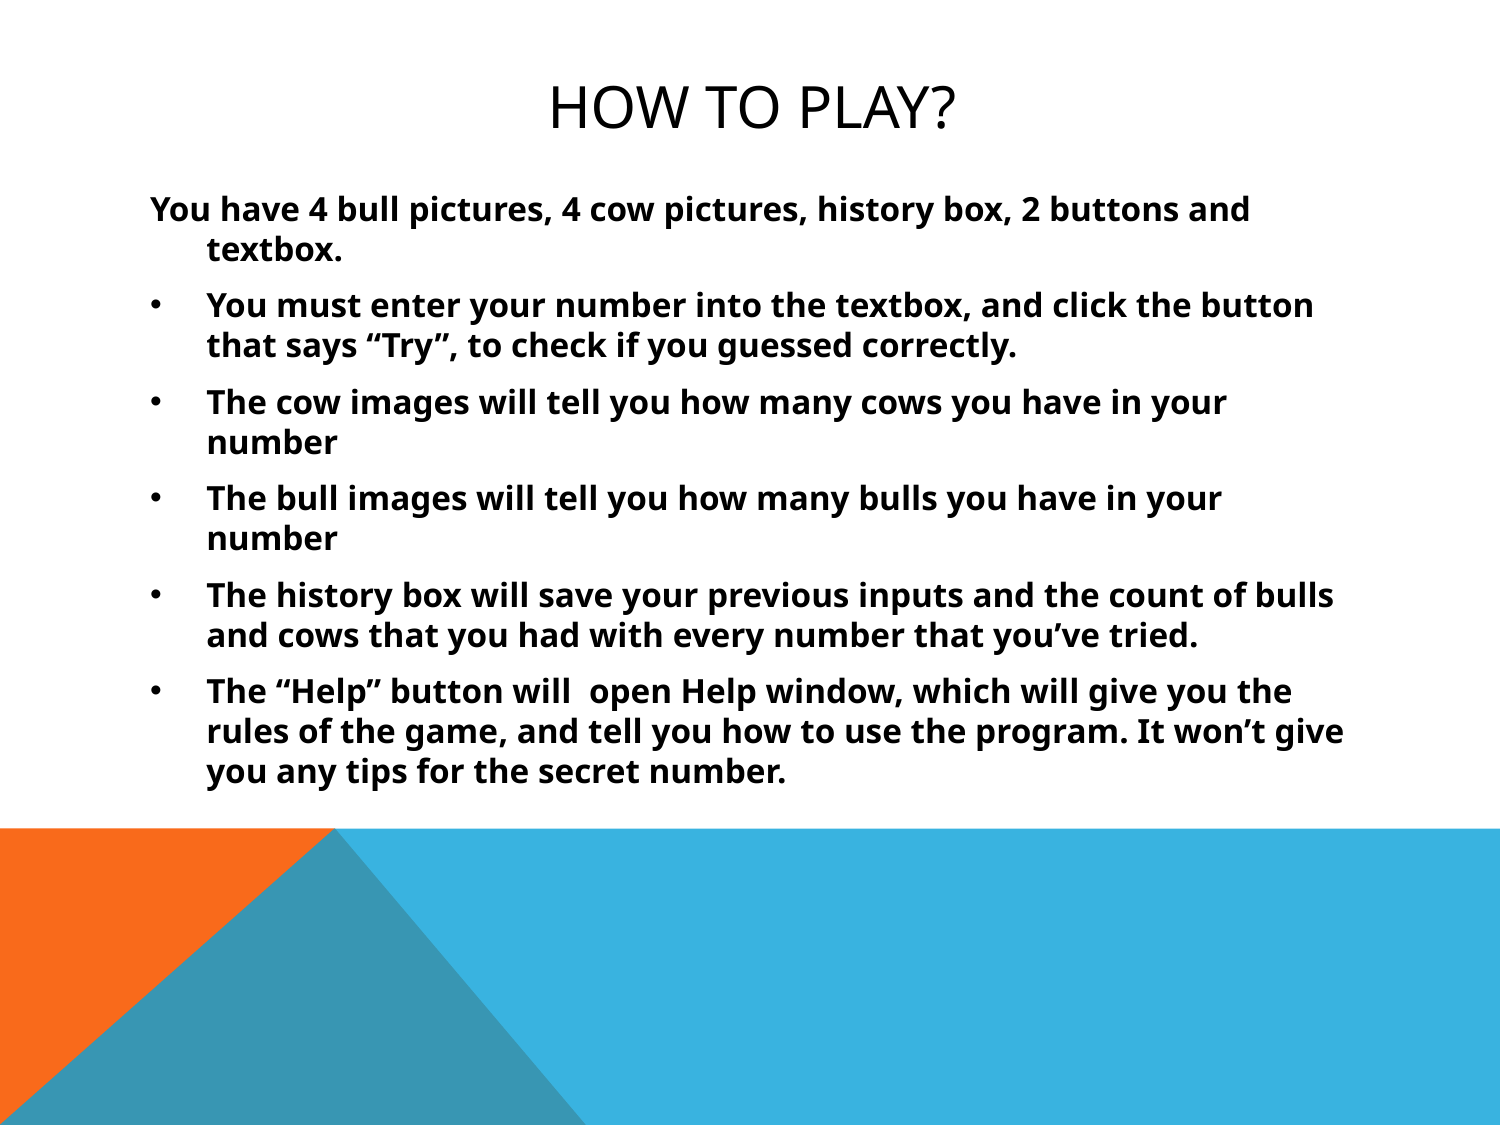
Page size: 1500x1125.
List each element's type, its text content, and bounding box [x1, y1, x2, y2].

title How to play? [135, 60, 1369, 150]
list You have 4 bull pictures, 4 cow pictures, history box, 2 buttons and textbox. You must enter your number into the textbox, and click the button that says “Try”, to check if you guessed correctly. The cow images will tell you how many cows you have in your number The bull images will tell you how many bulls you have in your number The history box will save your previous inputs and the count of bulls and cows that you had with every number that you’ve tried. The “Help” button will open Help window, which will give you the rules of the game, and tell you how to use the program. It won’t give you any tips for the secret number. [135, 180, 1369, 768]
